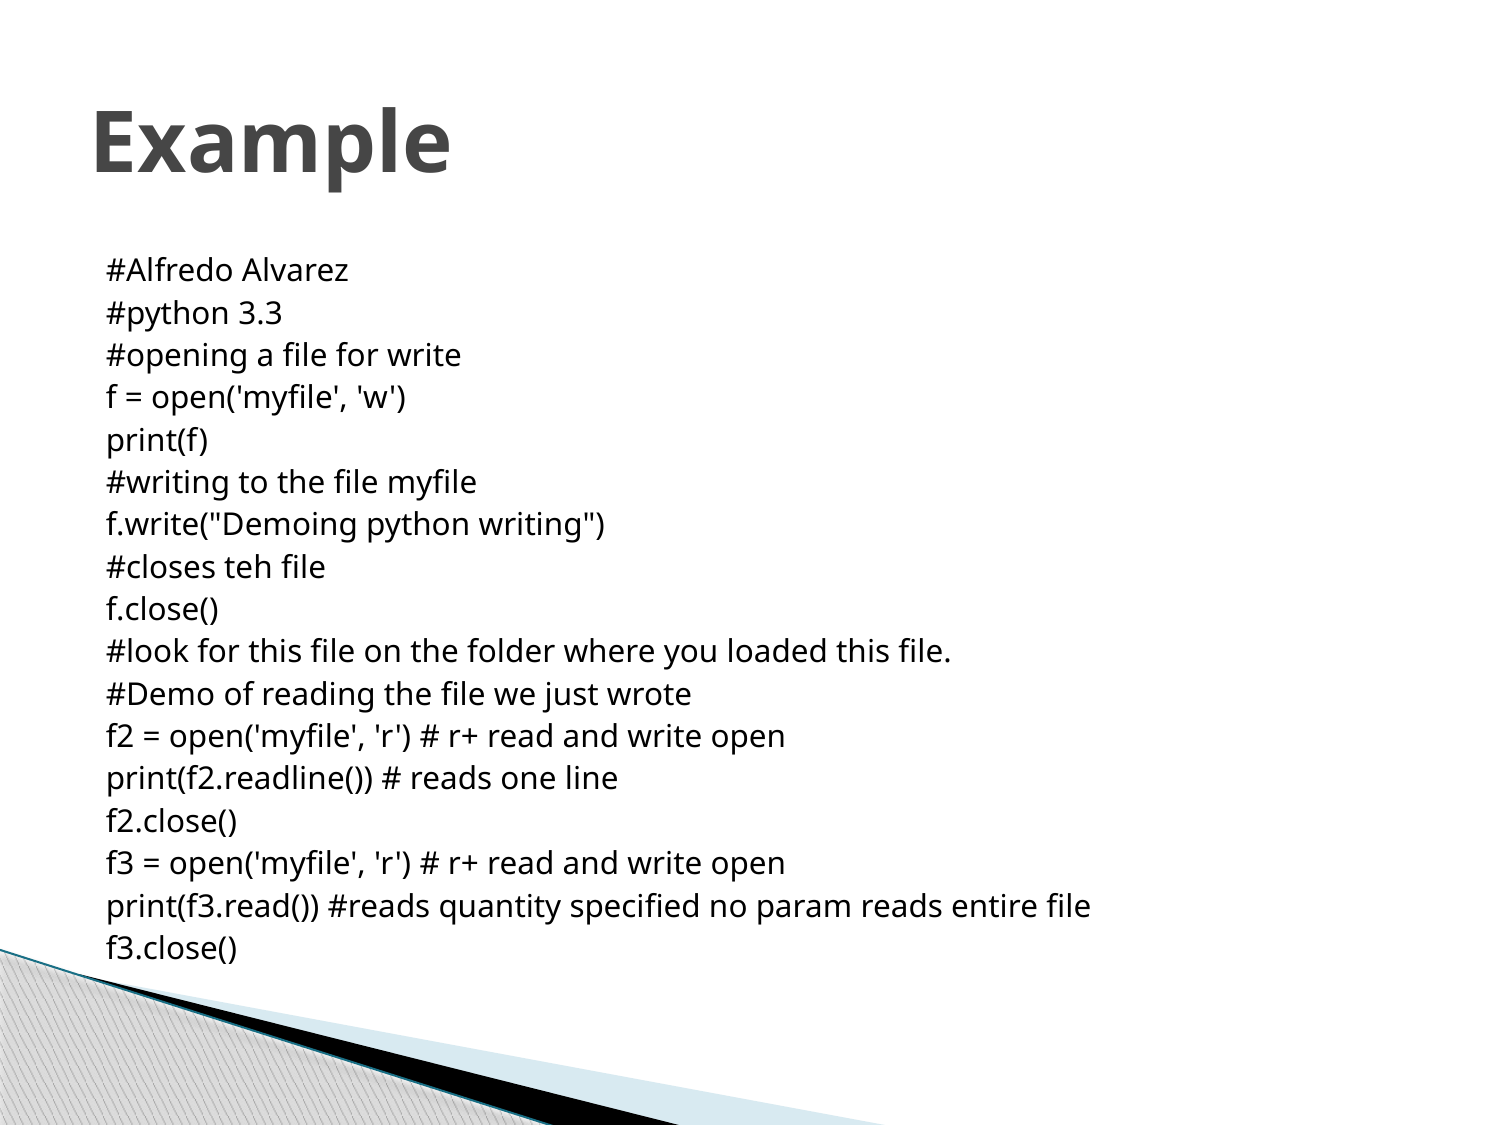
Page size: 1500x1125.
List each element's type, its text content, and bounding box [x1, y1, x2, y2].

title Example [75, 45, 1425, 233]
list #Alfredo Alvarez #python 3.3 #opening a file for write f = open('myfile', 'w') print(f) #writing to the file myfile f.write("Demoing python writing") #closes teh file f.close() #look for this file on the folder where you loaded this file. #Demo of reading the file we just wrote f2 = open('myfile', 'r') # r+ read and write open print(f2.readline()) # reads one line f2.close() f3 = open('myfile', 'r') # r+ read and write open print(f3.read()) #reads quantity specified no param reads entire file f3.close() [75, 243, 1425, 986]
